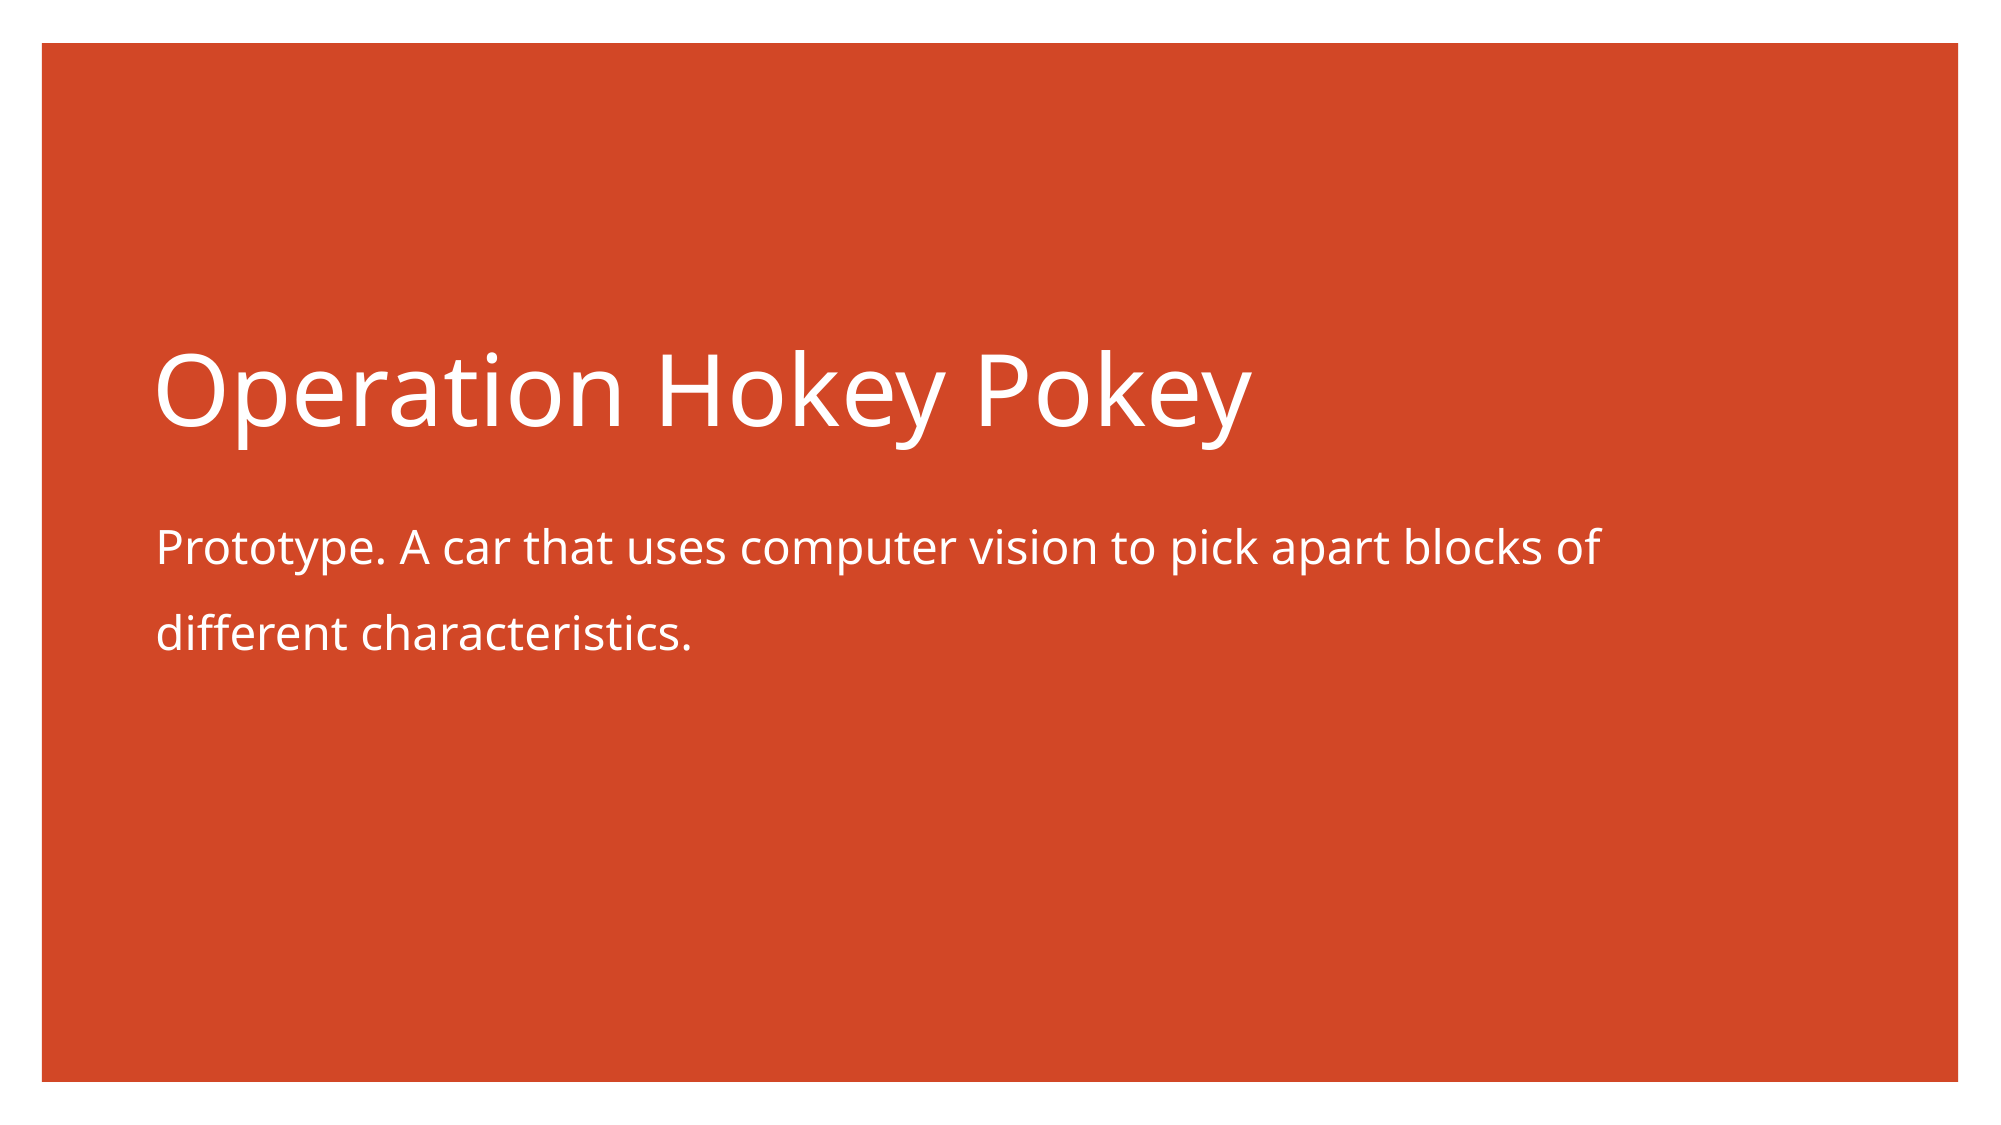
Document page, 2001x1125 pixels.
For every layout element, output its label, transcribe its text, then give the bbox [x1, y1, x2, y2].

title Operation Hokey Pokey [137, 190, 1863, 583]
subtitle Prototype. A car that uses computer vision to pick apart blocks of different characteristics. [140, 481, 1713, 668]
